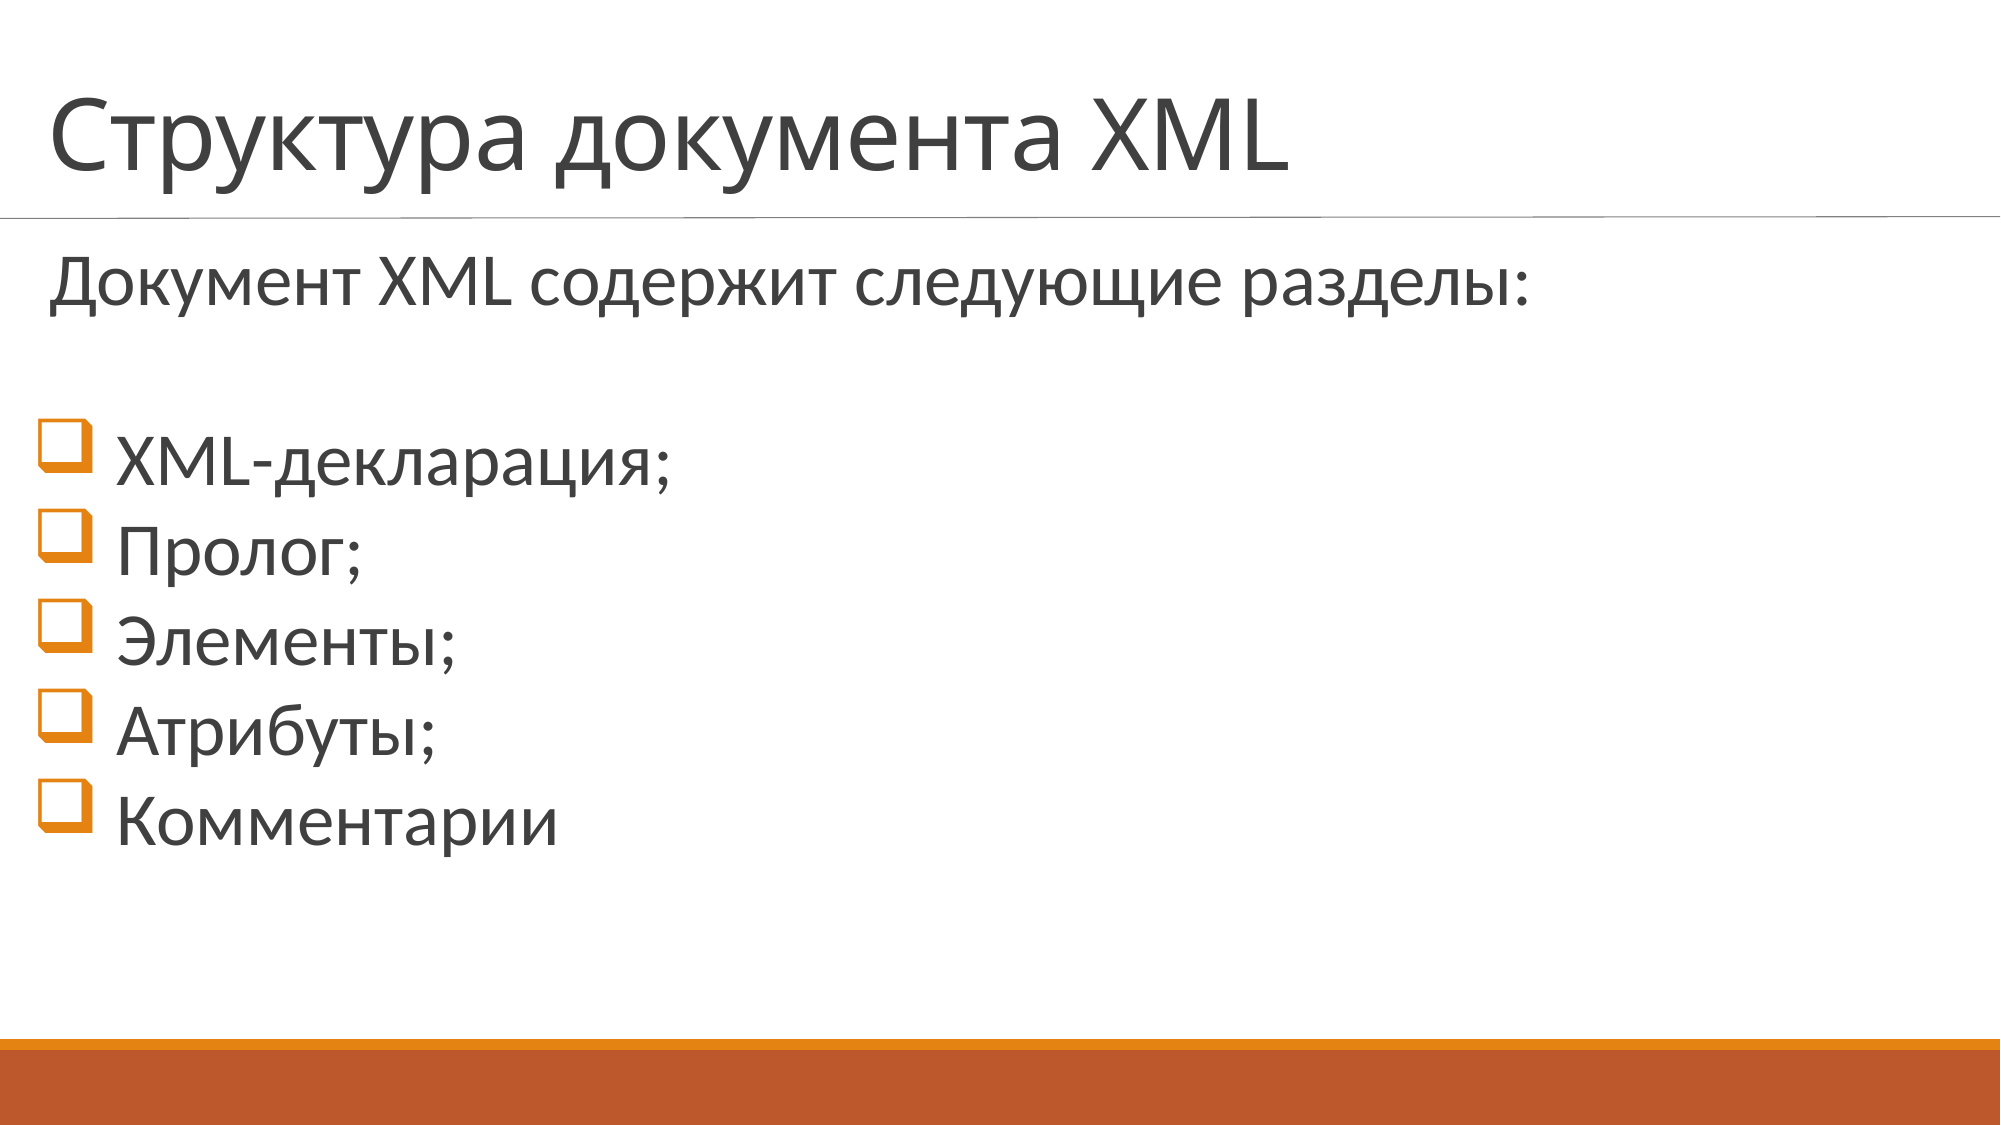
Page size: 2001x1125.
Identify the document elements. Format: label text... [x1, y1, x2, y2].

title Структура документа XML [32, 47, 1967, 198]
list Документ XML содержит следующие разделы: XML-декларация; Пролог; Элементы; Атрибуты; Комментарии [32, 233, 1967, 1025]
